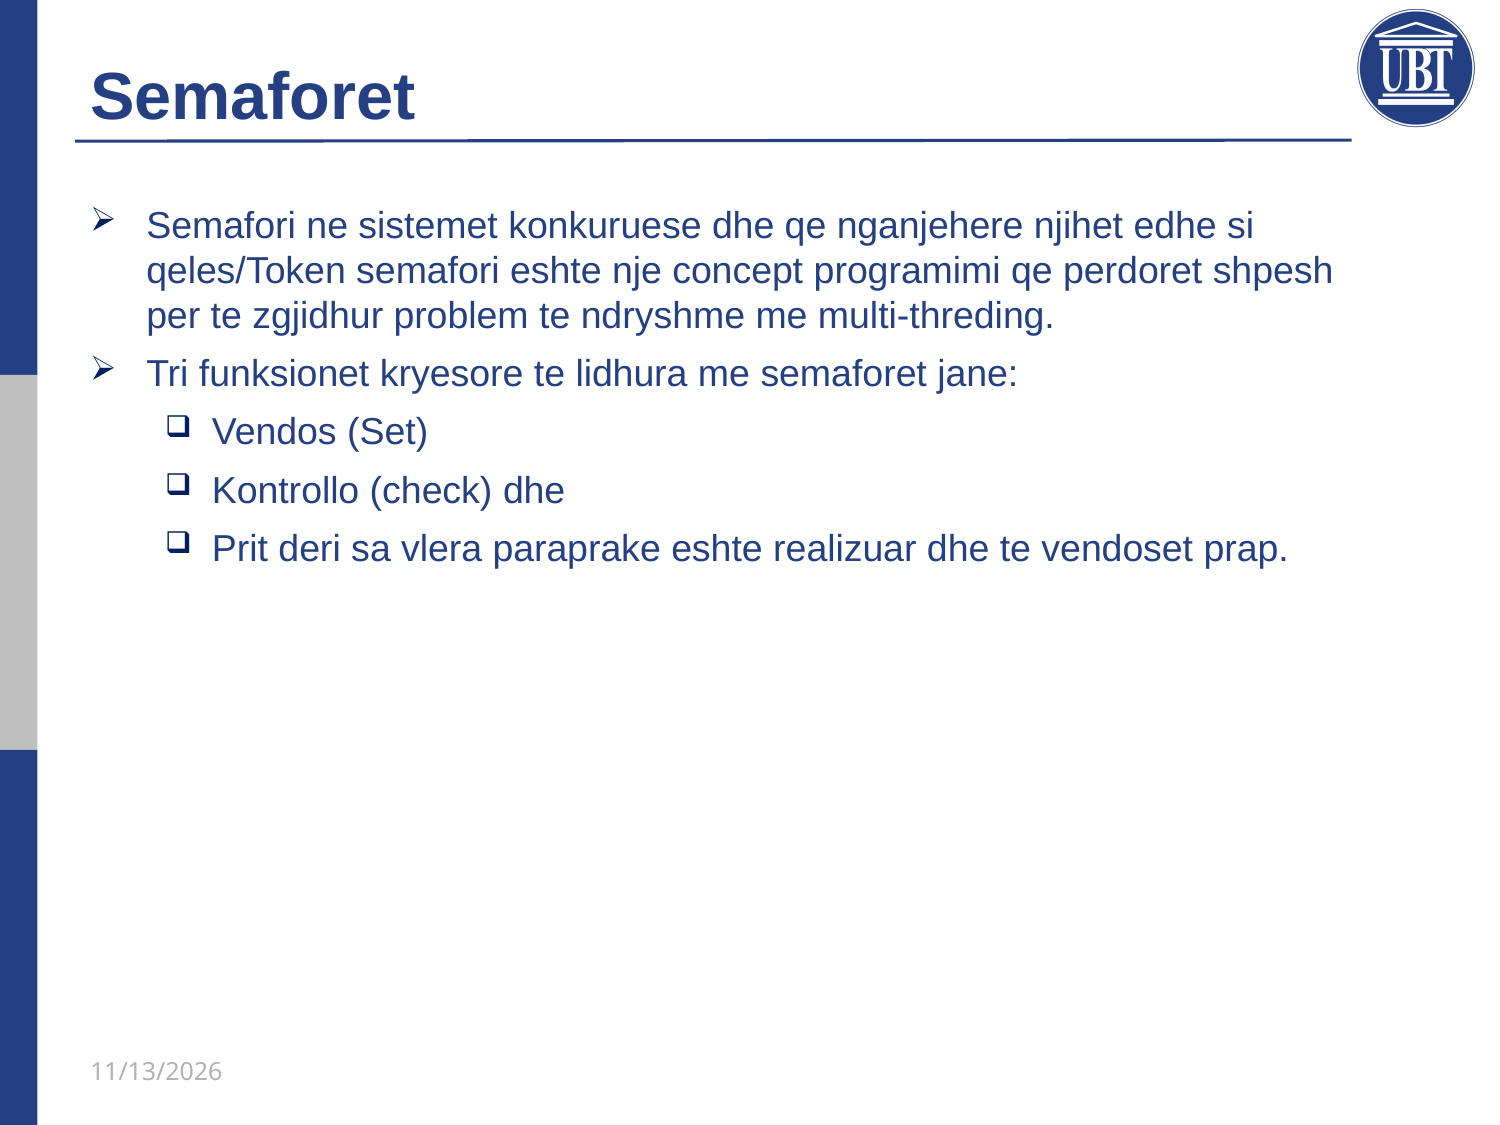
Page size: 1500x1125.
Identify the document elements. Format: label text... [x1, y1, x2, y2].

list Semafori ne sistemet konkuruese dhe qe nganjehere njihet edhe si qeles/Token semafori eshte nje concept programimi qe perdoret shpesh per te zgjidhur problem te ndryshme me multi-threding. Tri funksionet kryesore te lidhura me semaforet jane: Vendos (Set) Kontrollo (check) dhe Prit deri sa vlera paraprake eshte realizuar dhe te vendoset prap. [75, 193, 1352, 1007]
title Semaforet [75, 45, 1352, 141]
picture [1351, 5, 1481, 136]
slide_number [75, 1042, 381, 1103]
